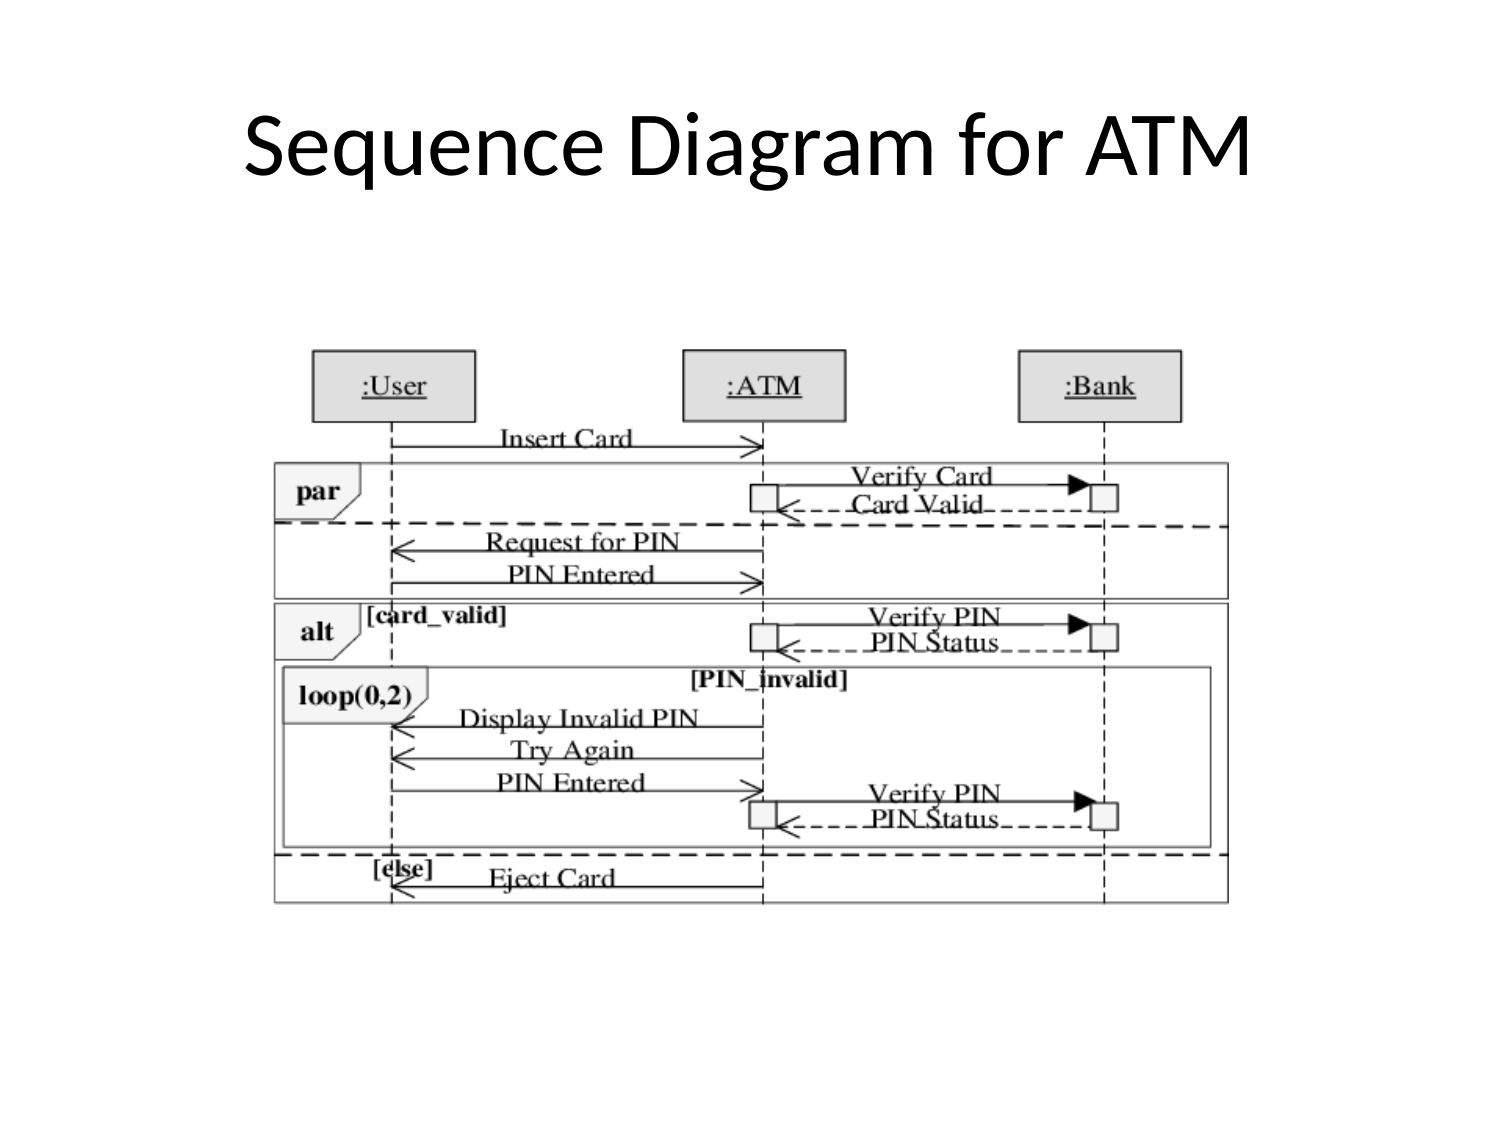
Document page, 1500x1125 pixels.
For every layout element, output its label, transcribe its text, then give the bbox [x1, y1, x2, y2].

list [271, 348, 1229, 920]
title Sequence Diagram for ATM [75, 45, 1425, 233]
